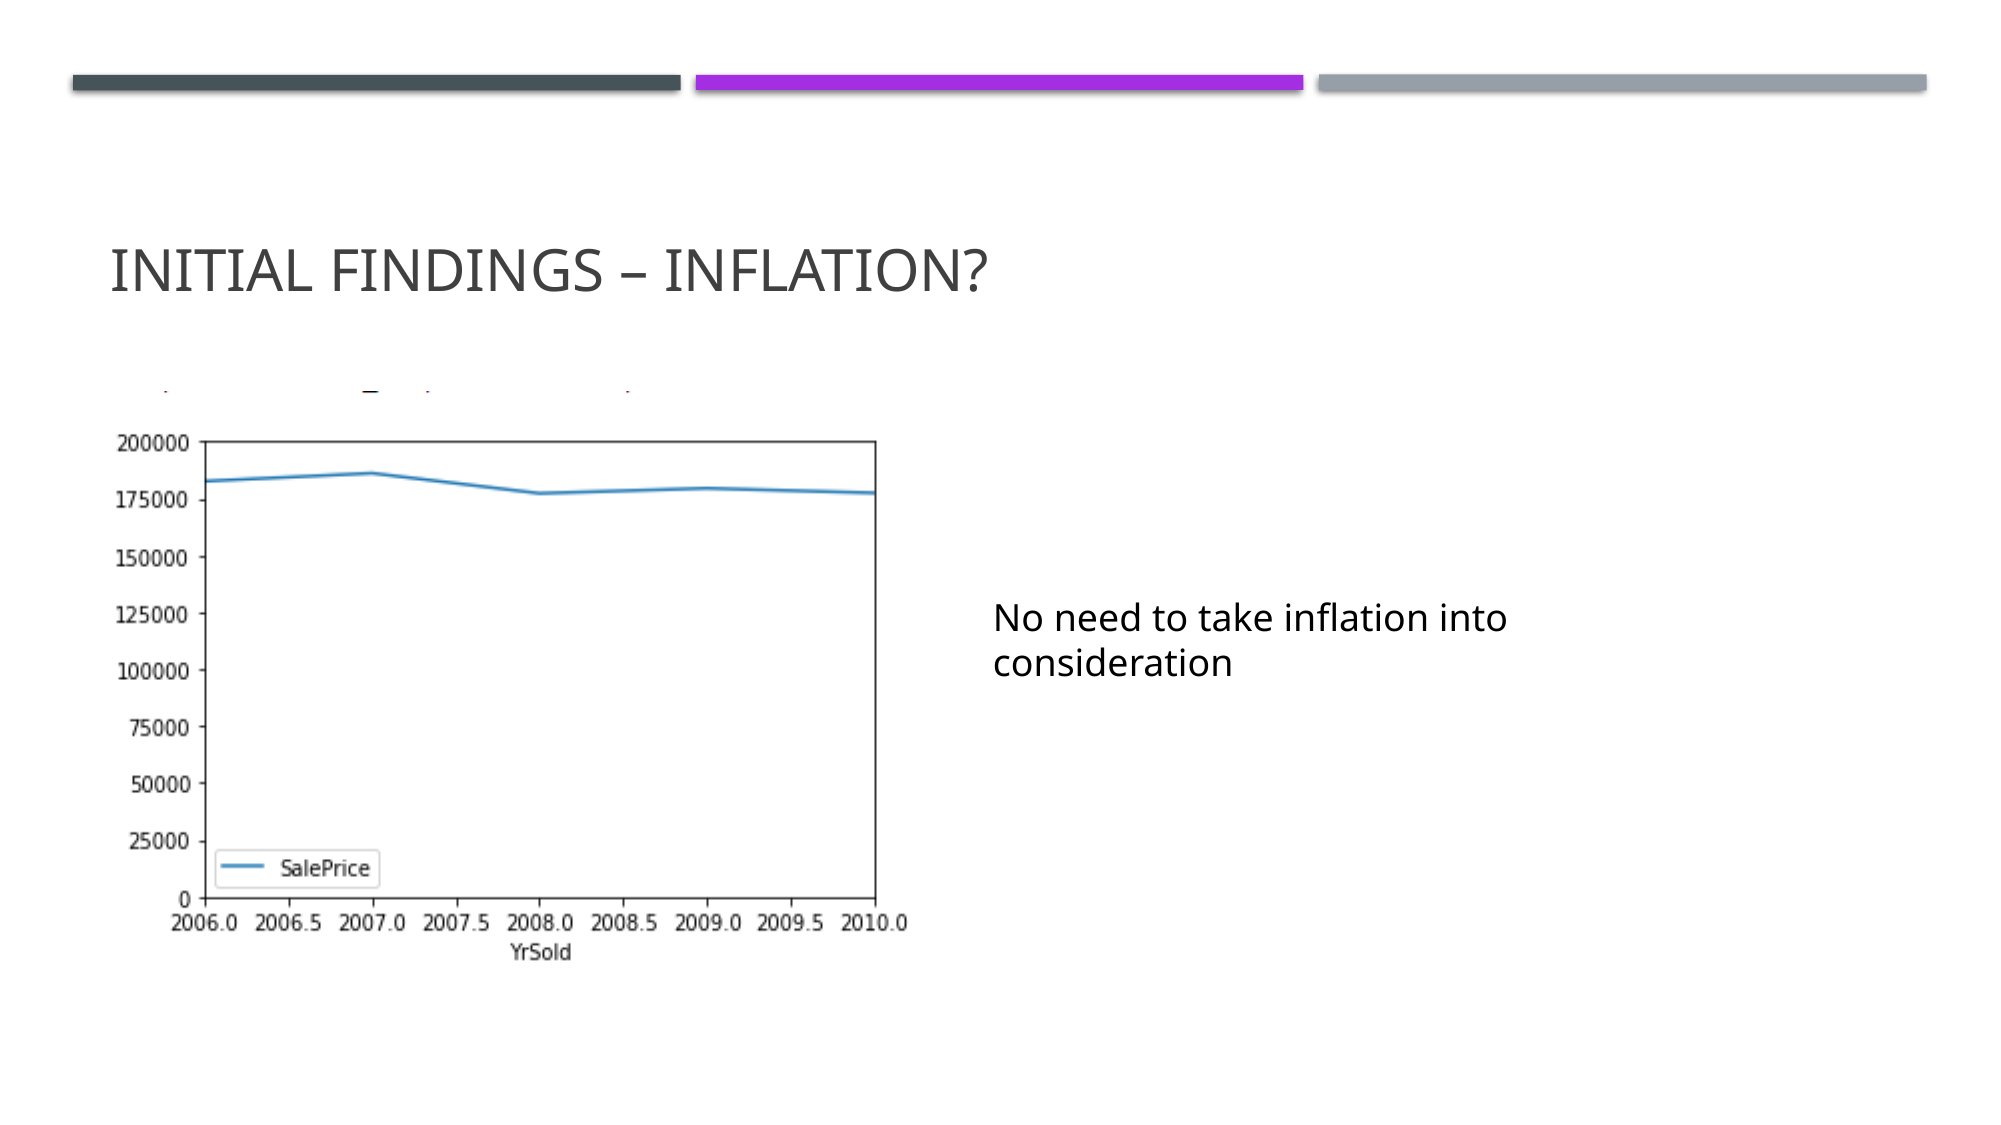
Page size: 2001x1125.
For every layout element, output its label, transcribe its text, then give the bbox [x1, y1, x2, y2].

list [72, 390, 960, 992]
title Initial findings – Inflation? [95, 115, 1905, 311]
text_box No need to take inflation into consideration [978, 586, 1683, 692]
